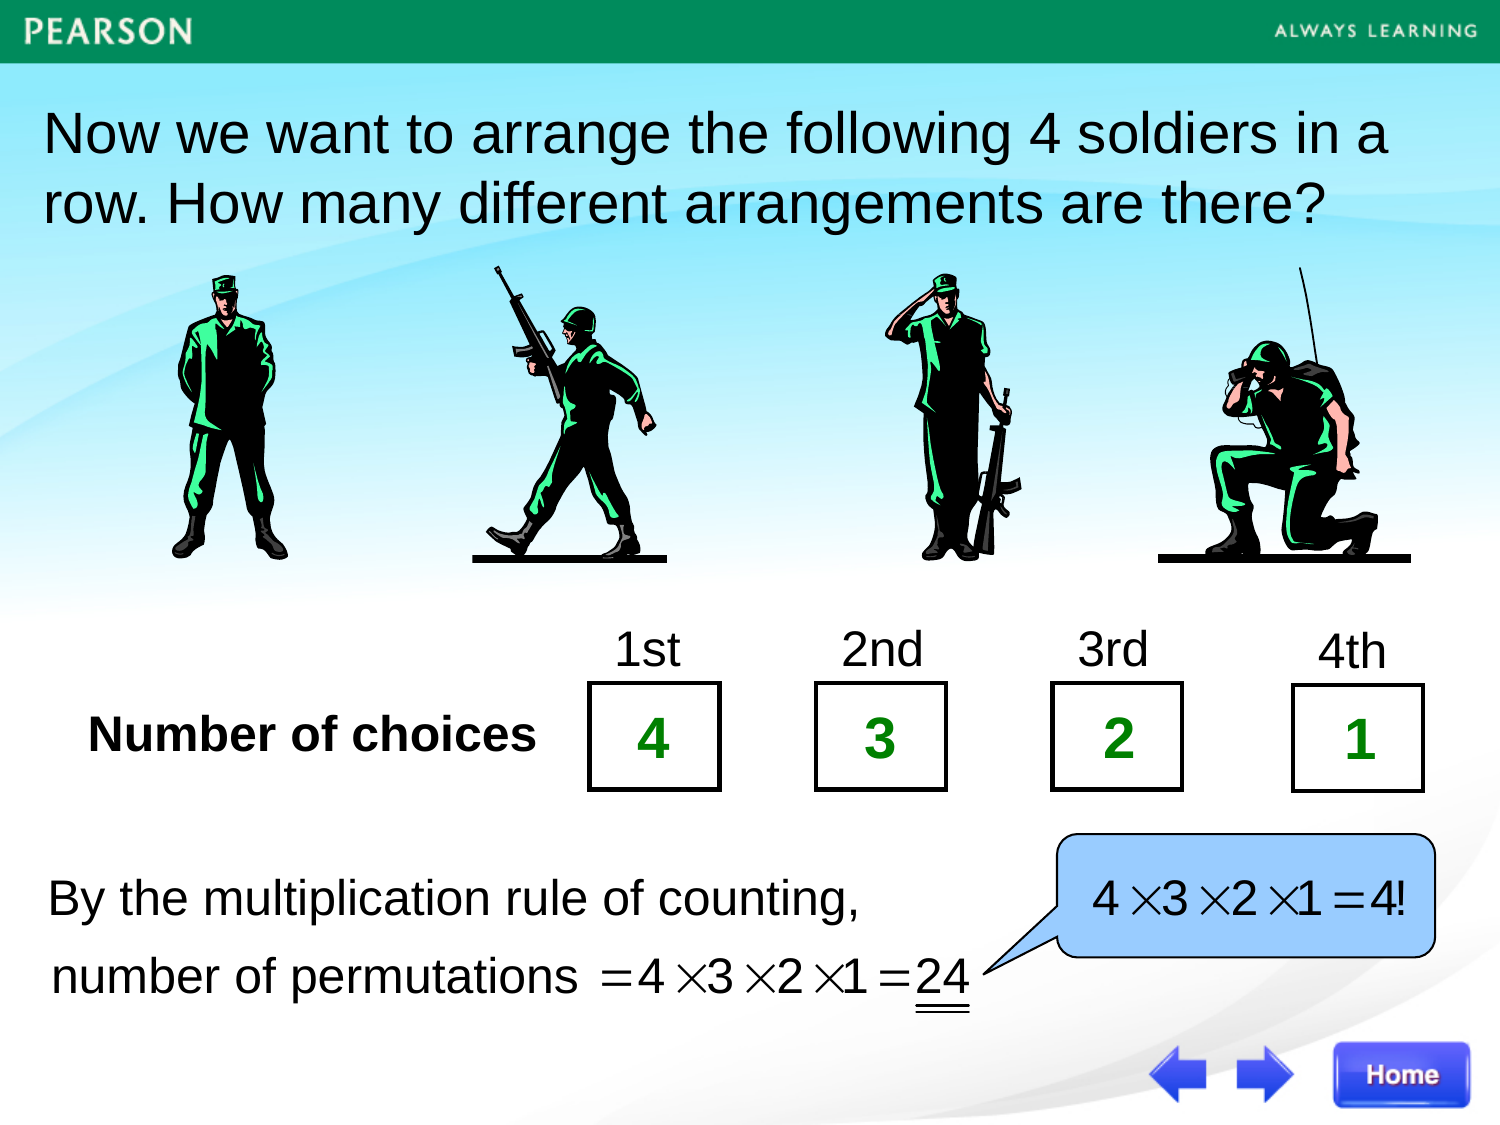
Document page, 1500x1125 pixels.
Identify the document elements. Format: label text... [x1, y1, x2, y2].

text_box number of permutations [36, 936, 609, 1012]
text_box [589, 943, 978, 1024]
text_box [69, 609, 1424, 792]
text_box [1056, 833, 1436, 958]
text_box Now we want to arrange the following 4 soldiers in a row. How many different arrangements are there? [28, 88, 1459, 243]
text_box By the multiplication rule of counting, [32, 857, 877, 933]
picture [0, 0, 1500, 1125]
